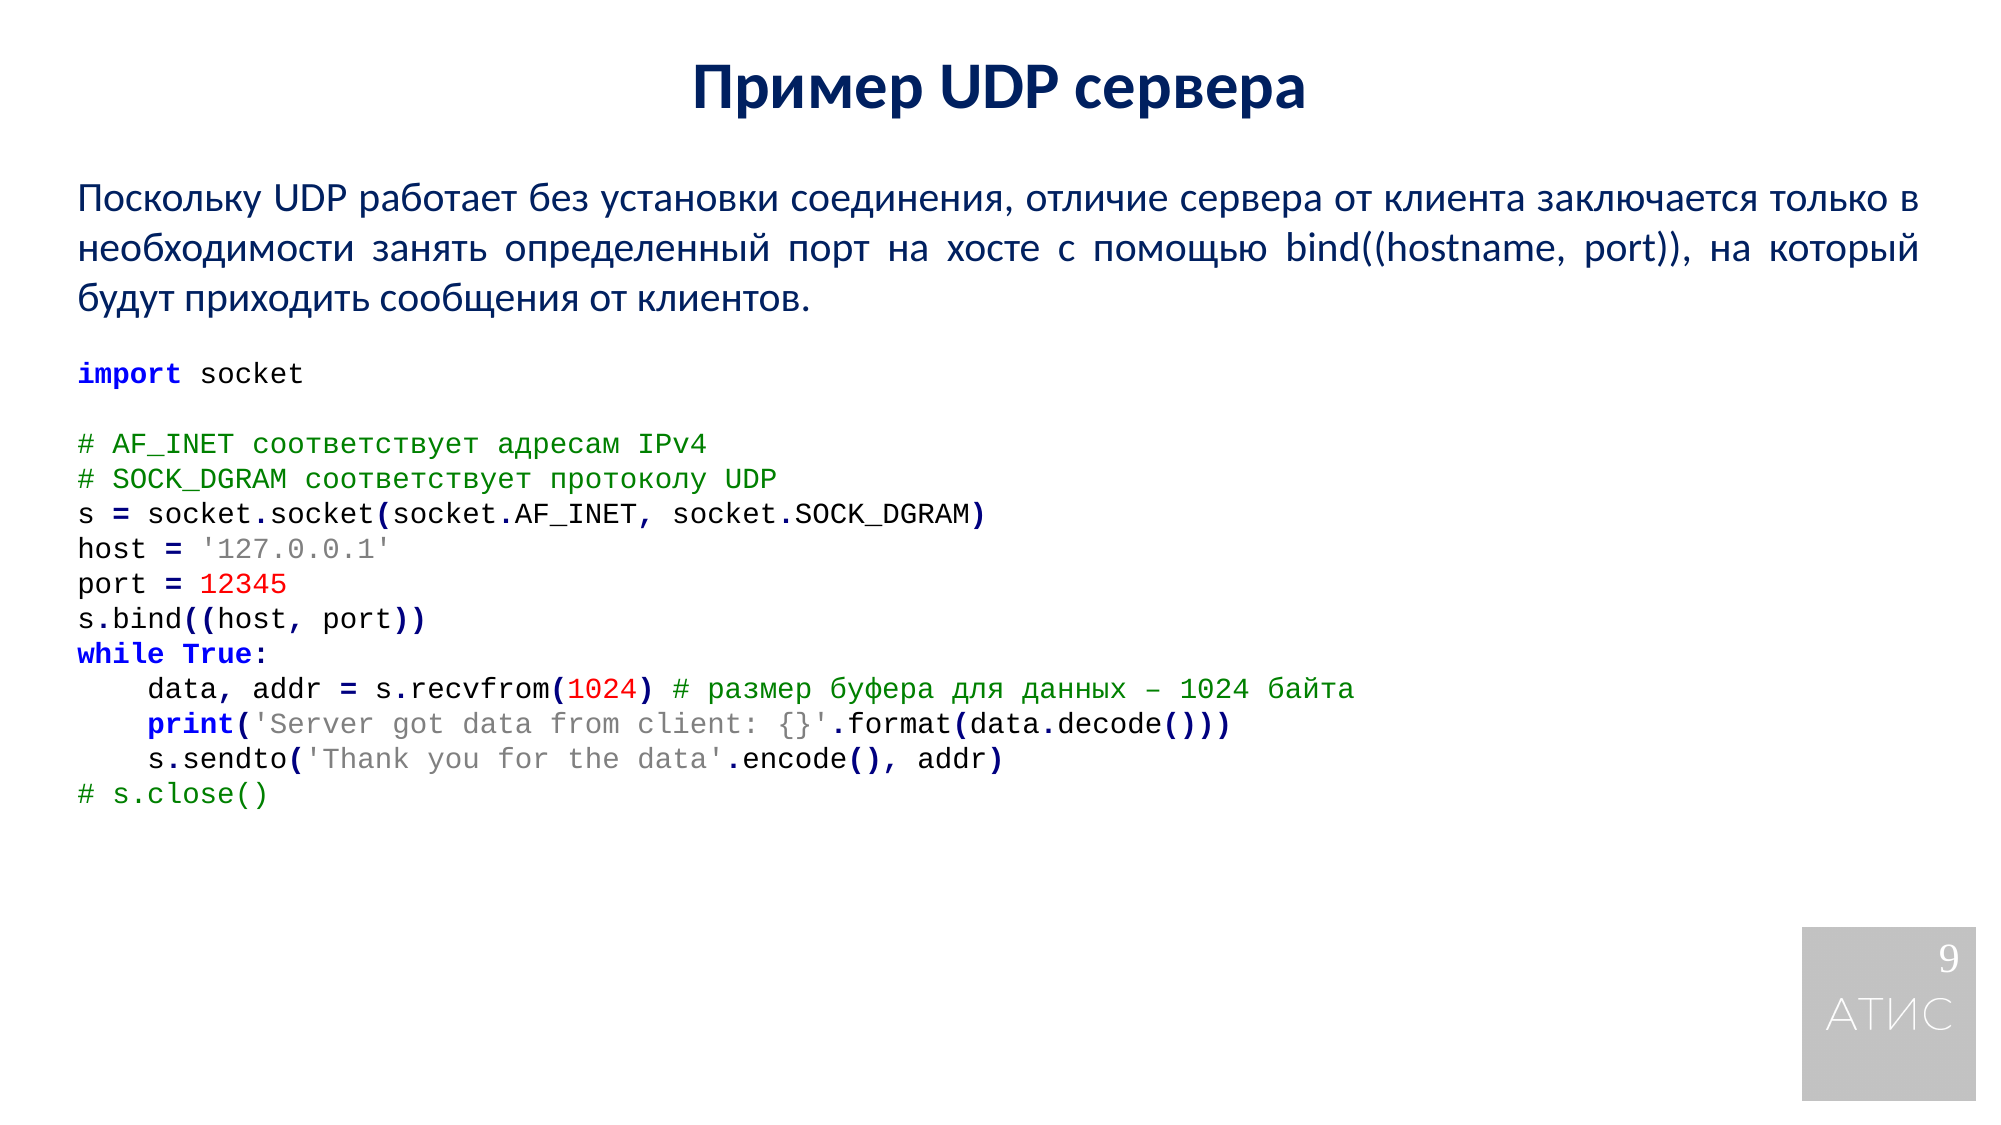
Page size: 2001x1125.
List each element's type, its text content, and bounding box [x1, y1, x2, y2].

title Пример UDP сервера [0, 34, 2000, 149]
text_box Поскольку UDP работает без установки соединения, отличие сервера от клиента заключается только в необходимости занять определенный порт на хосте с помощью bind((hostname, port)), на который будут приходить сообщения от клиентов. import socket # AF_INET соответствует адресам IPv4 # SOCK_DGRAM соответствует протоколу UDP s = socket.socket(socket.AF_INET, socket.SOCK_DGRAM) host = '127.0.0.1' port = 12345 s.bind((host, port)) while True: data, addr = s.recvfrom(1024) # размер буфера для данных – 1024 байта print('Server got data from client: {}'.format(data.decode())) s.sendto('Thank you for the data'.encode(), addr) # s.close() [62, 162, 1936, 1097]
picture [1802, 927, 1976, 1101]
